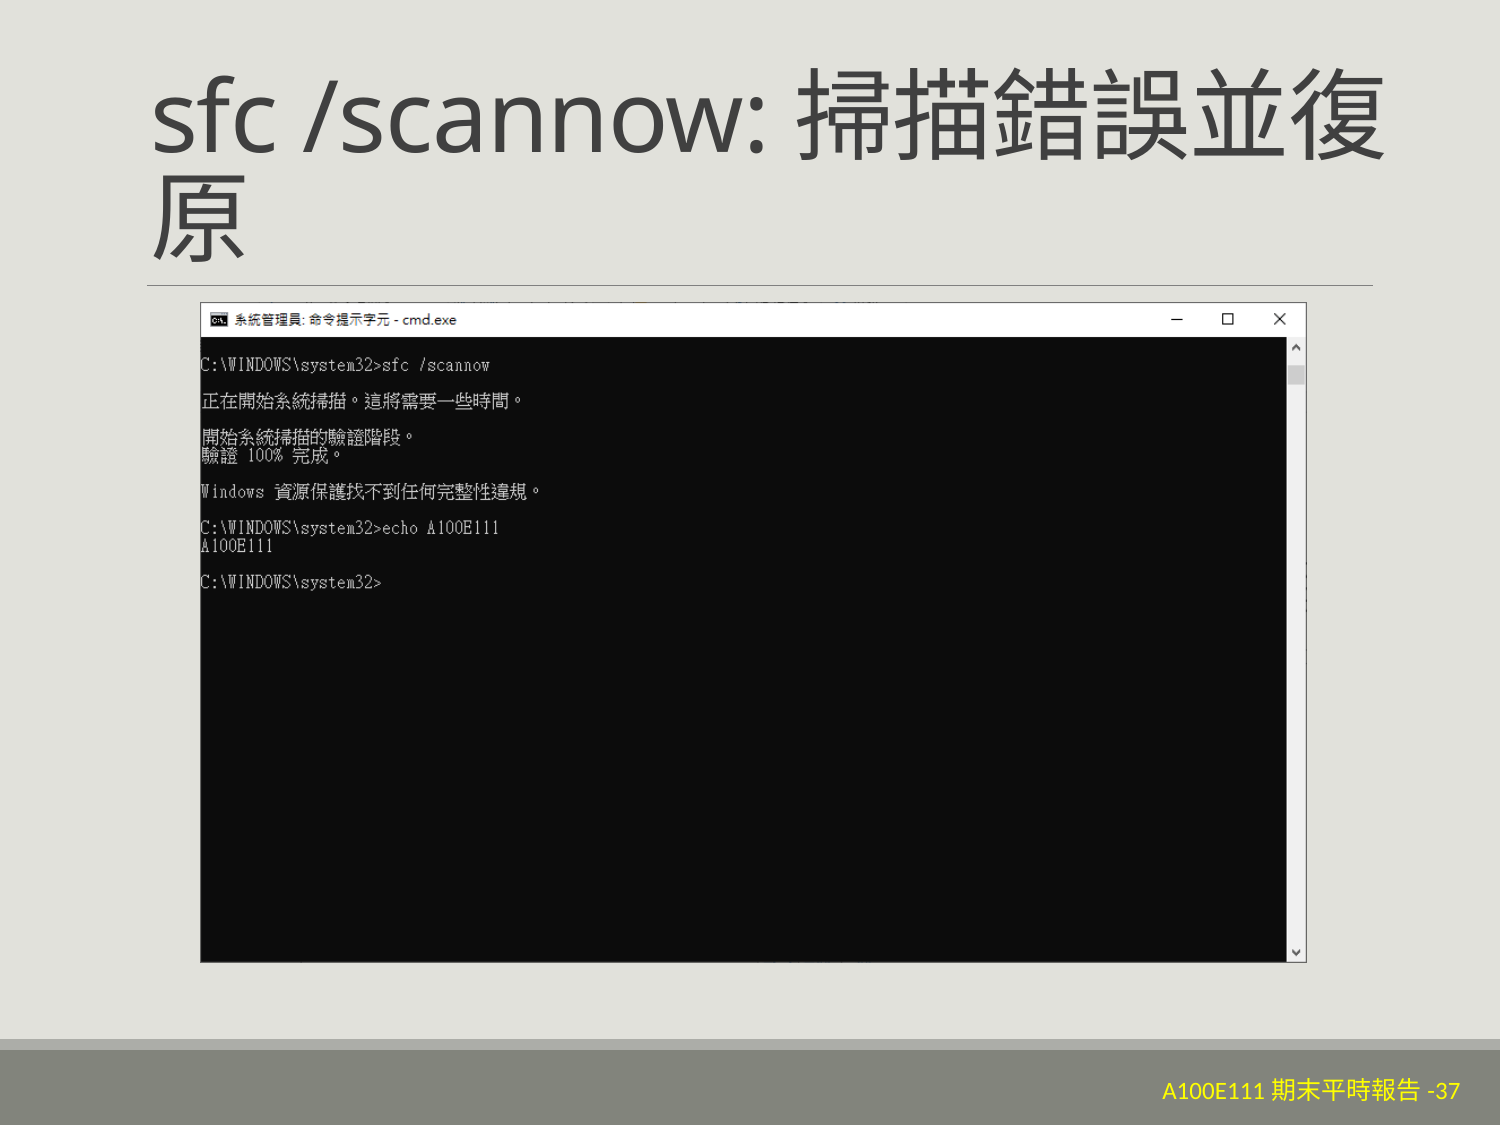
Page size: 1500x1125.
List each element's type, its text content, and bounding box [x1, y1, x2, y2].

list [199, 302, 1308, 964]
slide_number A100E111期末平時報告-37 [1095, 1059, 1476, 1120]
title sfc /scannow:掃描錯誤並復原 [135, 44, 1404, 283]
